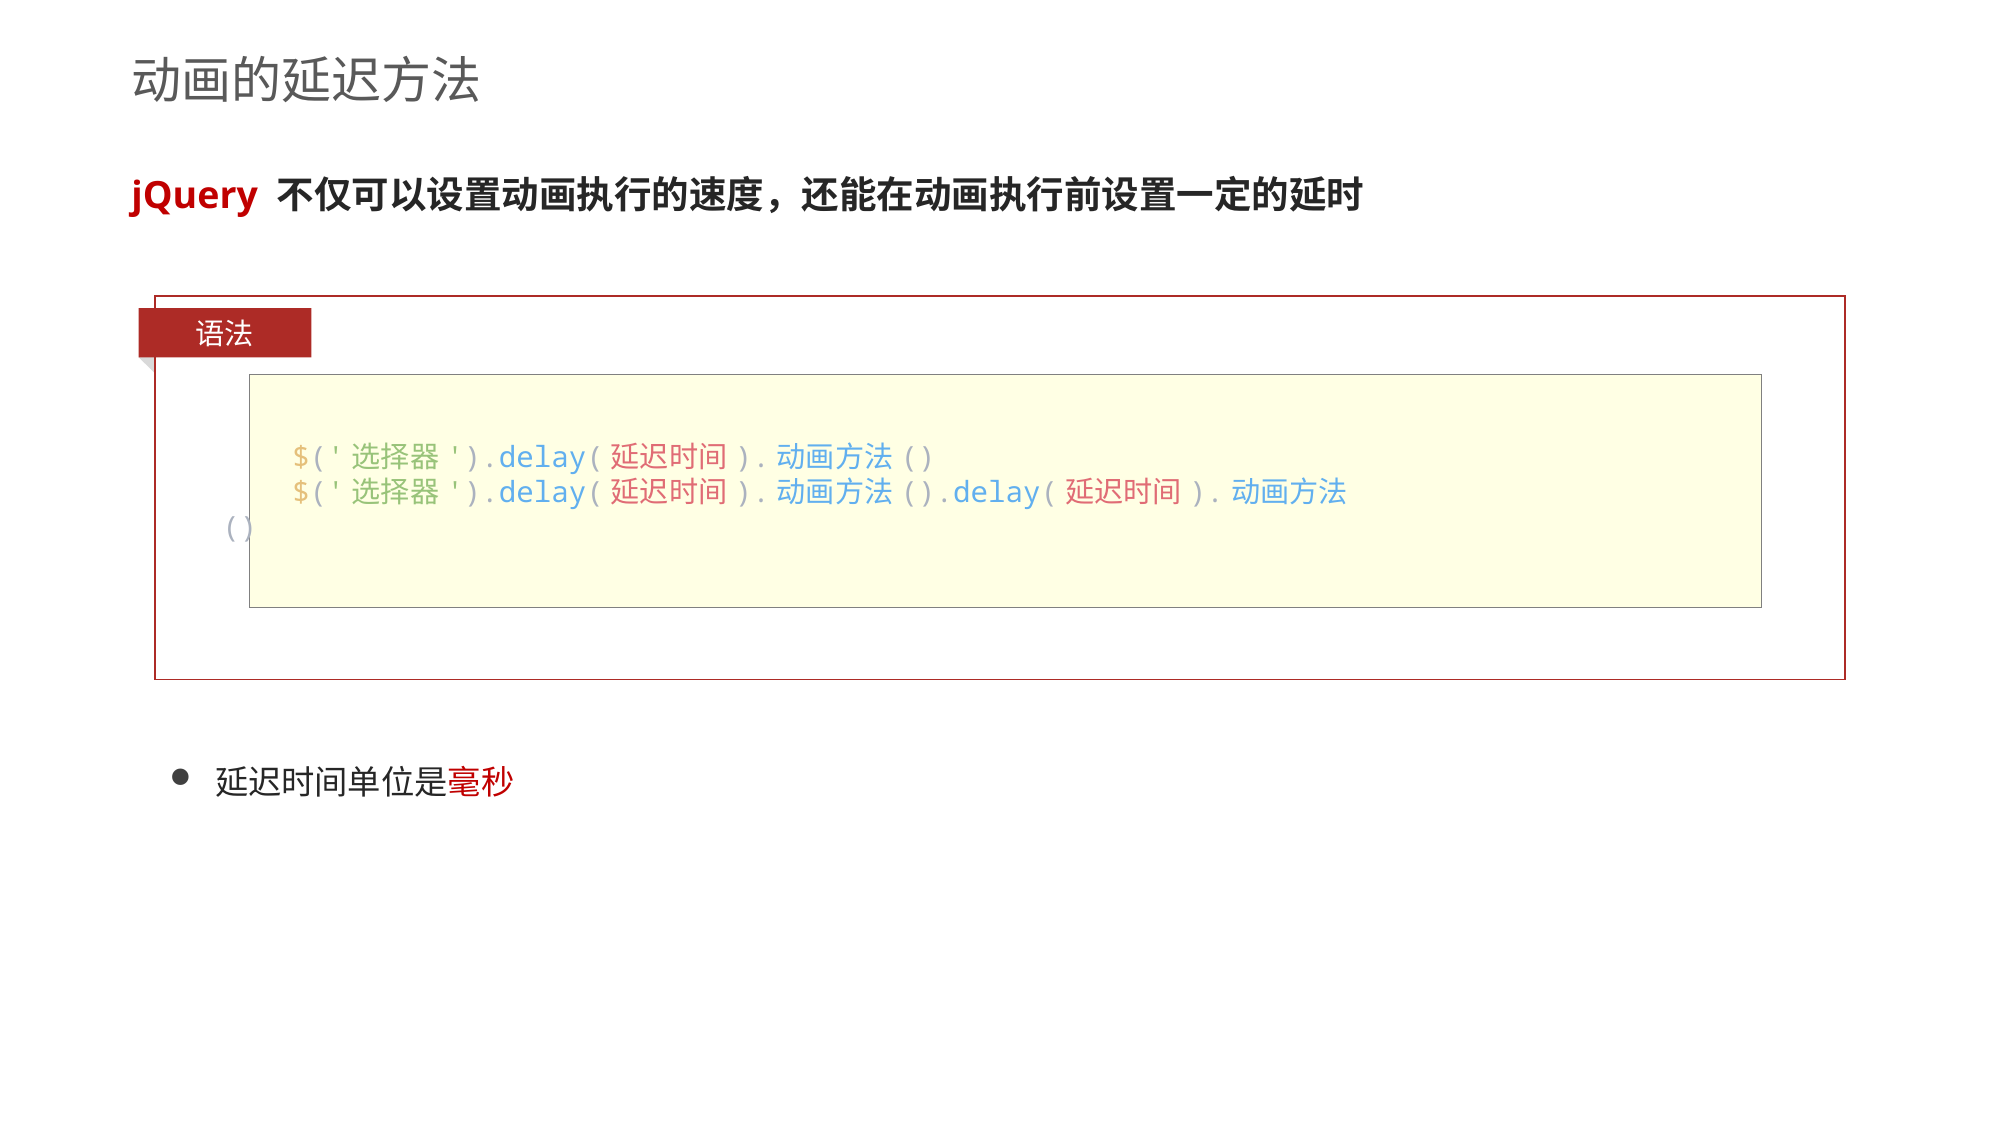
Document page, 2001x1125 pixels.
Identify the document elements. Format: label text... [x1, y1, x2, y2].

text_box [138, 296, 1845, 680]
list jQuery 不仅可以设置动画执行的速度，还能在动画执行前设置一定的延时 [116, 154, 1880, 239]
title 动画的延迟方法 [116, 40, 1556, 125]
list 延迟时间单位是毫秒 [155, 733, 1919, 1125]
